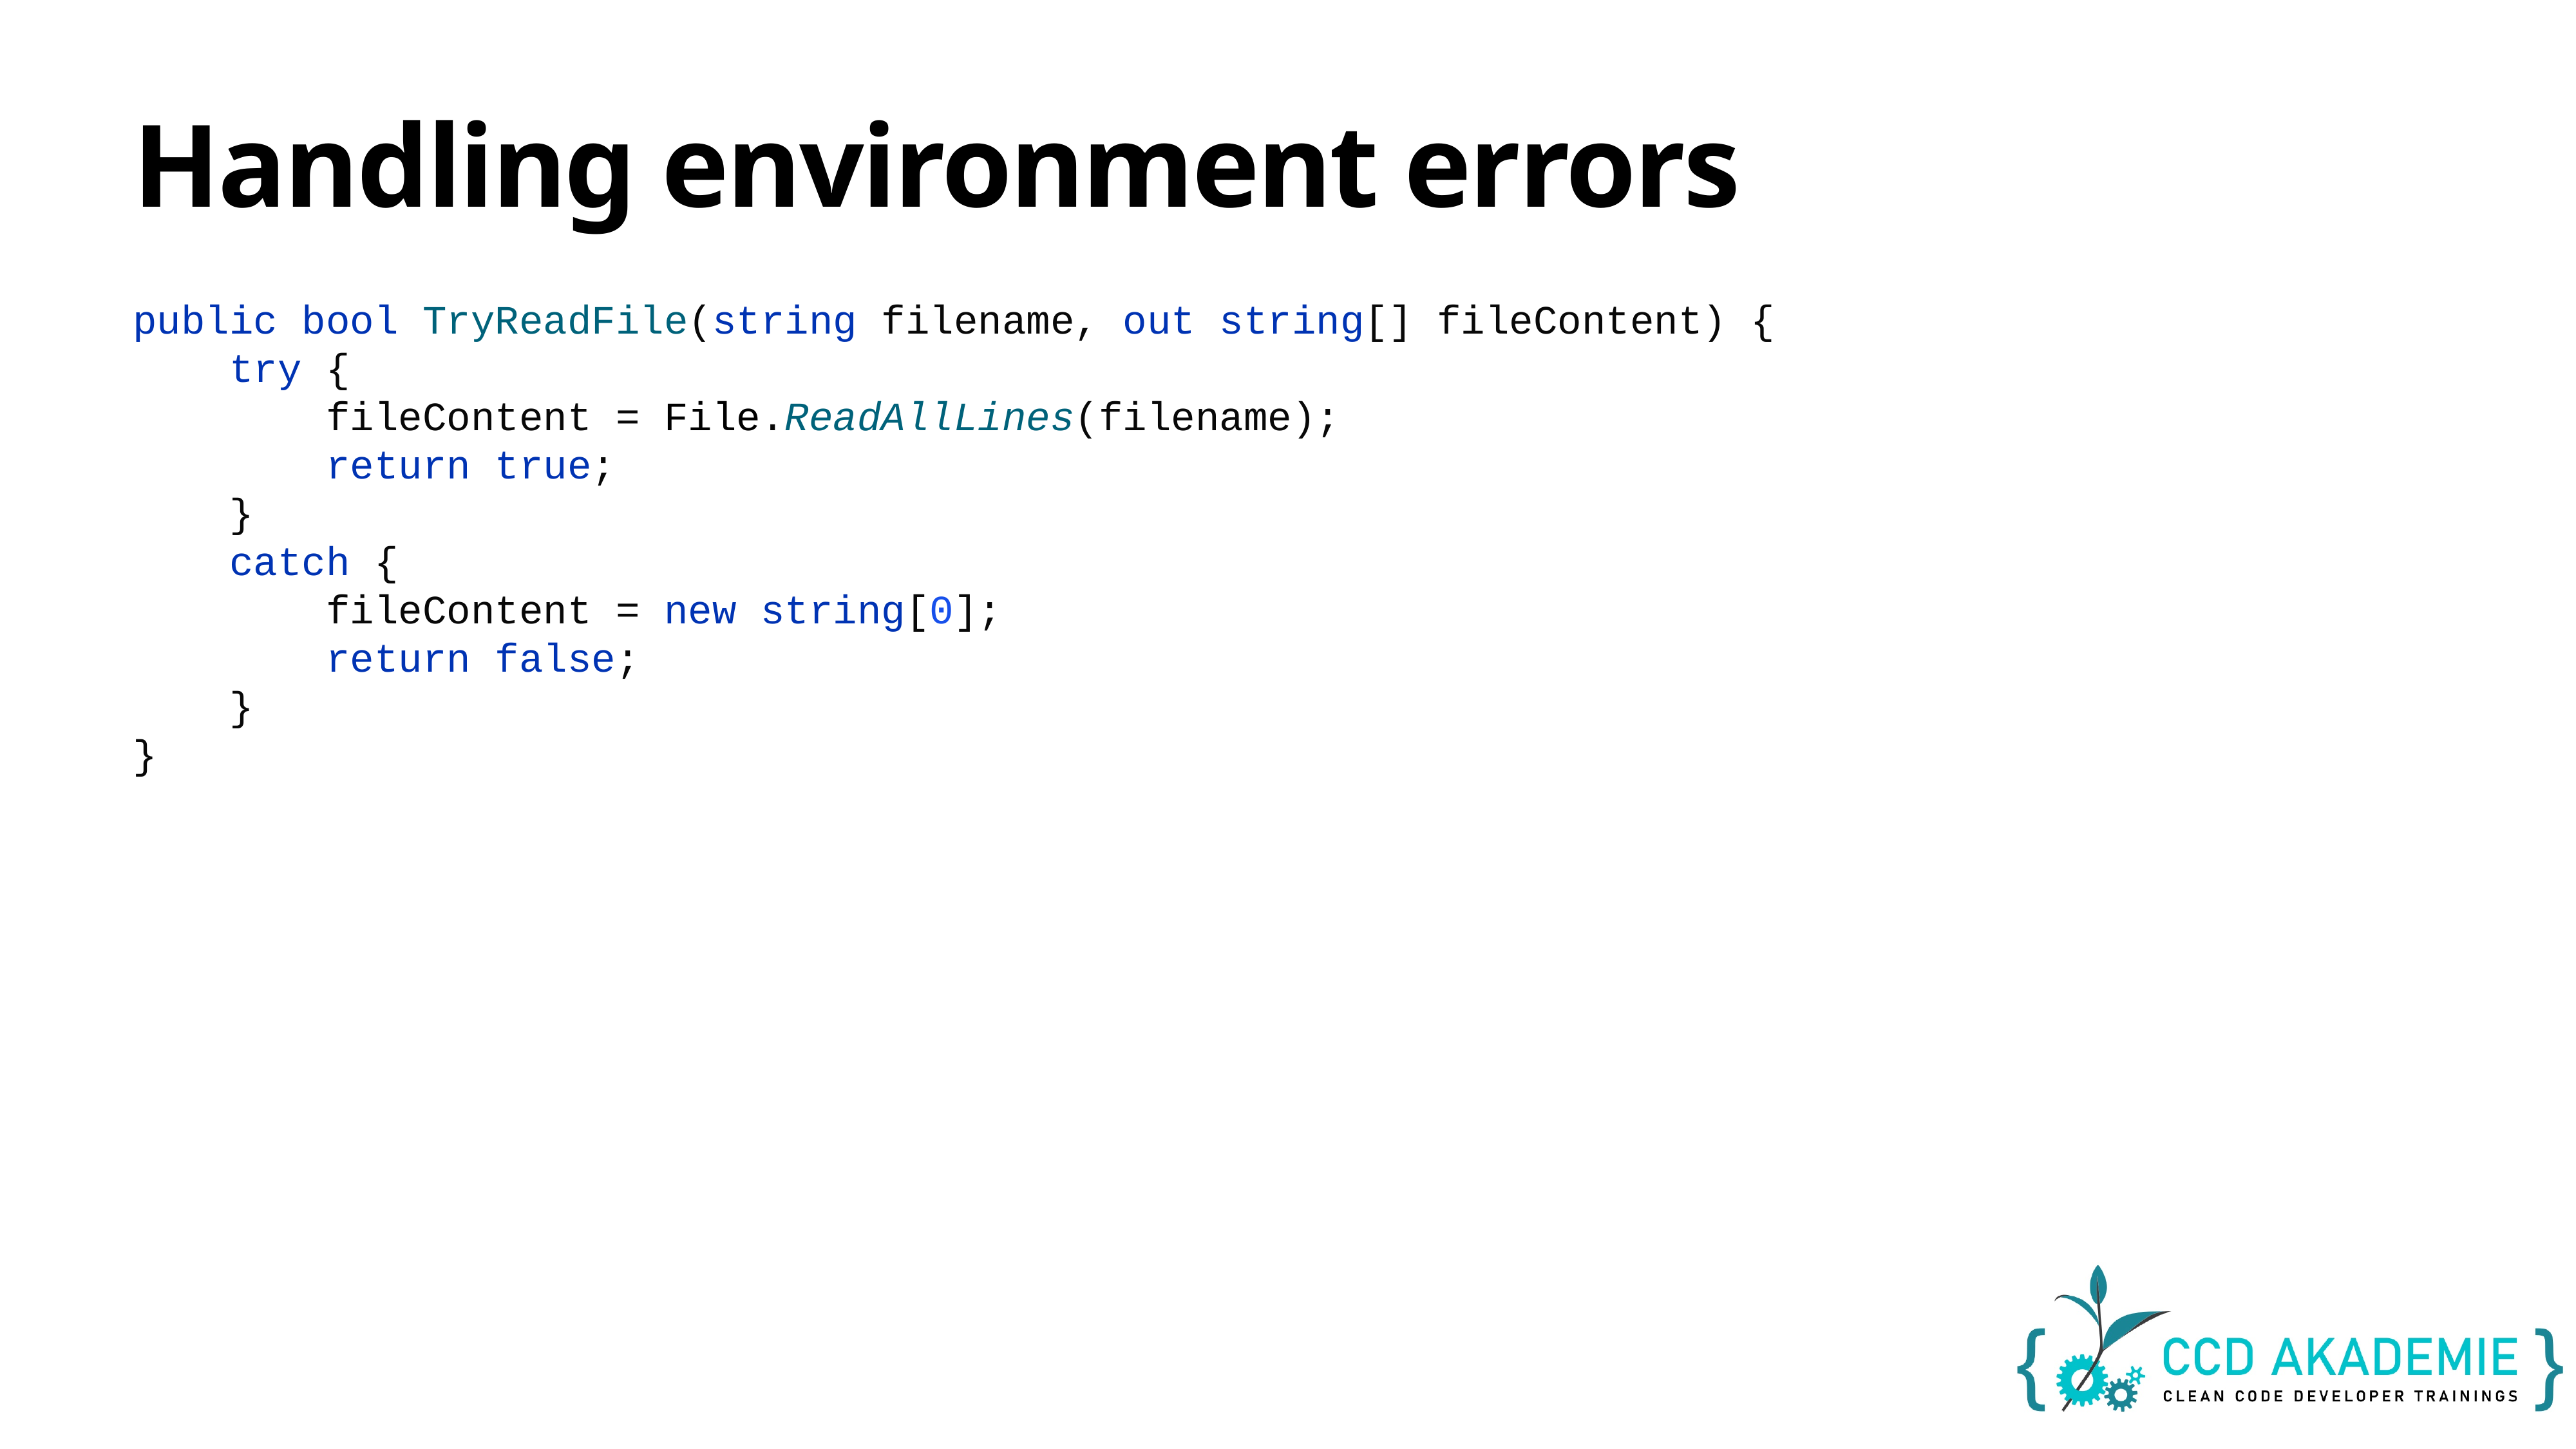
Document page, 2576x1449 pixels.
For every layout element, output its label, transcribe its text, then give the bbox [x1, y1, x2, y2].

list public bool TryReadFile(string filename, out string[] fileContent) { try { fileContent = File.ReadAllLines(filename); return true; } catch { fileContent = new string[0]; return false; } } [127, 288, 2449, 1276]
title Handling environment errors [127, 113, 2449, 266]
picture [2002, 1255, 2576, 1439]
